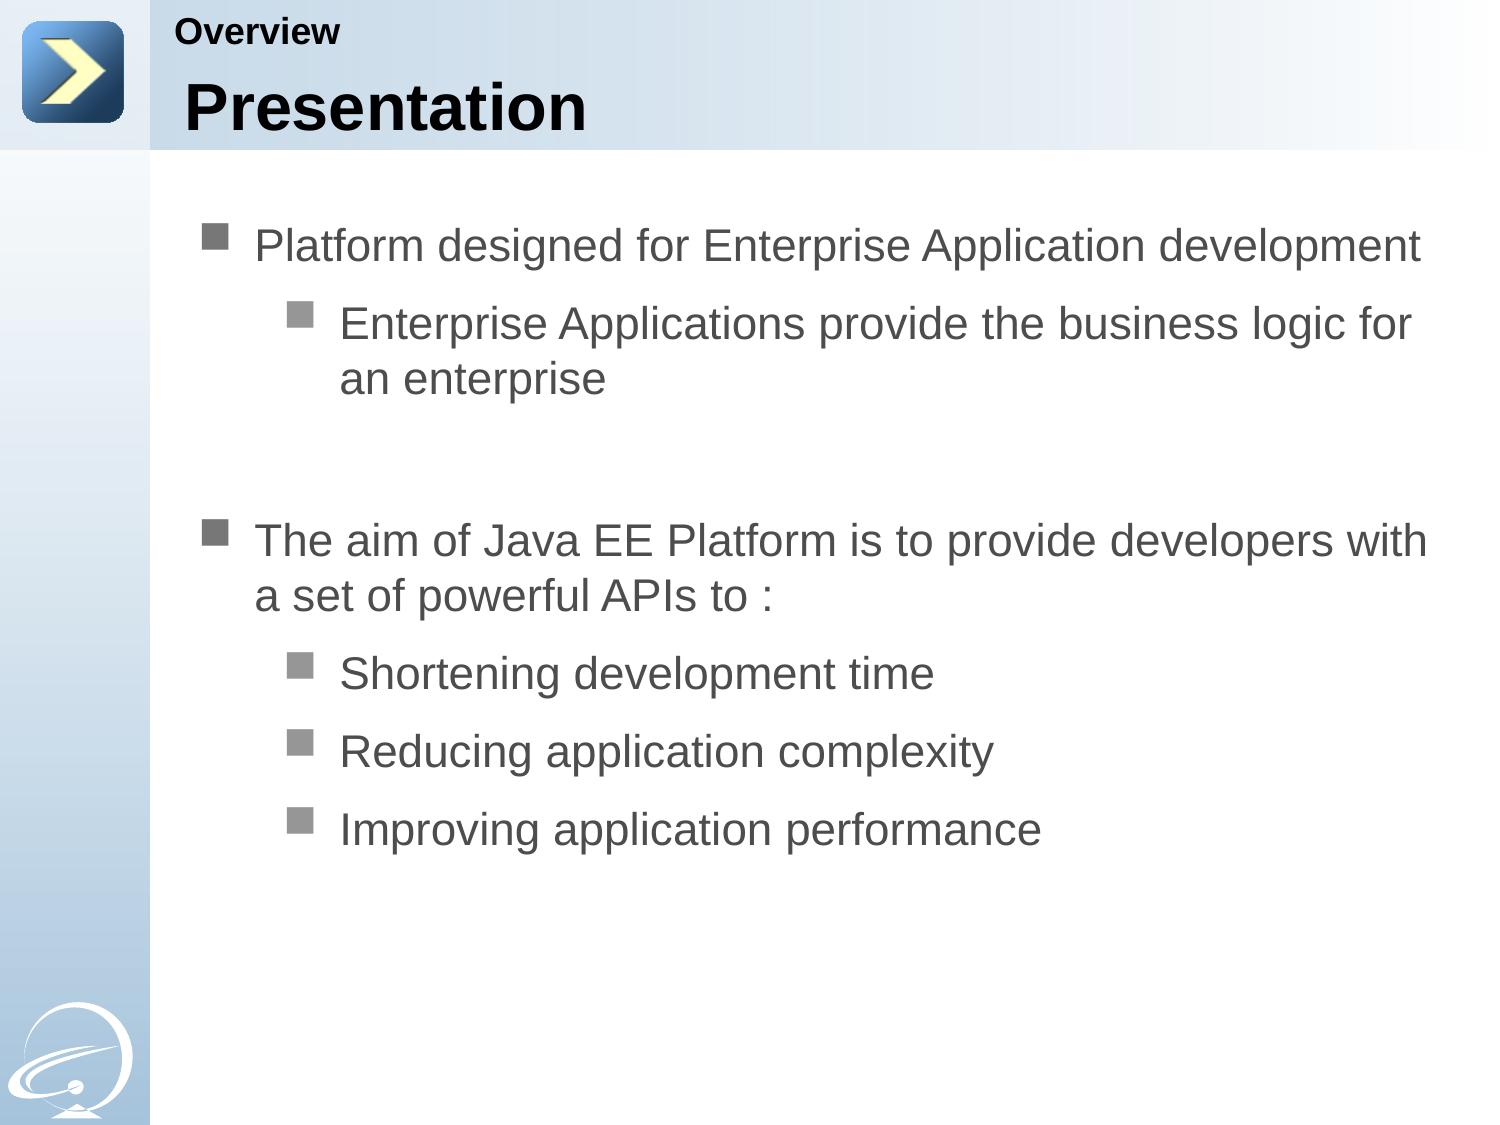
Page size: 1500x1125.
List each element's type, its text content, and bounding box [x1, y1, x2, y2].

title Presentation [169, 66, 1438, 141]
text_box Overview [159, 0, 1500, 60]
list Platform designed for Enterprise Application development Enterprise Applications provide the business logic for an enterprise The aim of Java EE Platform is to provide developers with a set of powerful APIs to : Shortening development time Reducing application complexity Improving application performance [182, 207, 1471, 971]
picture [21, 19, 129, 127]
